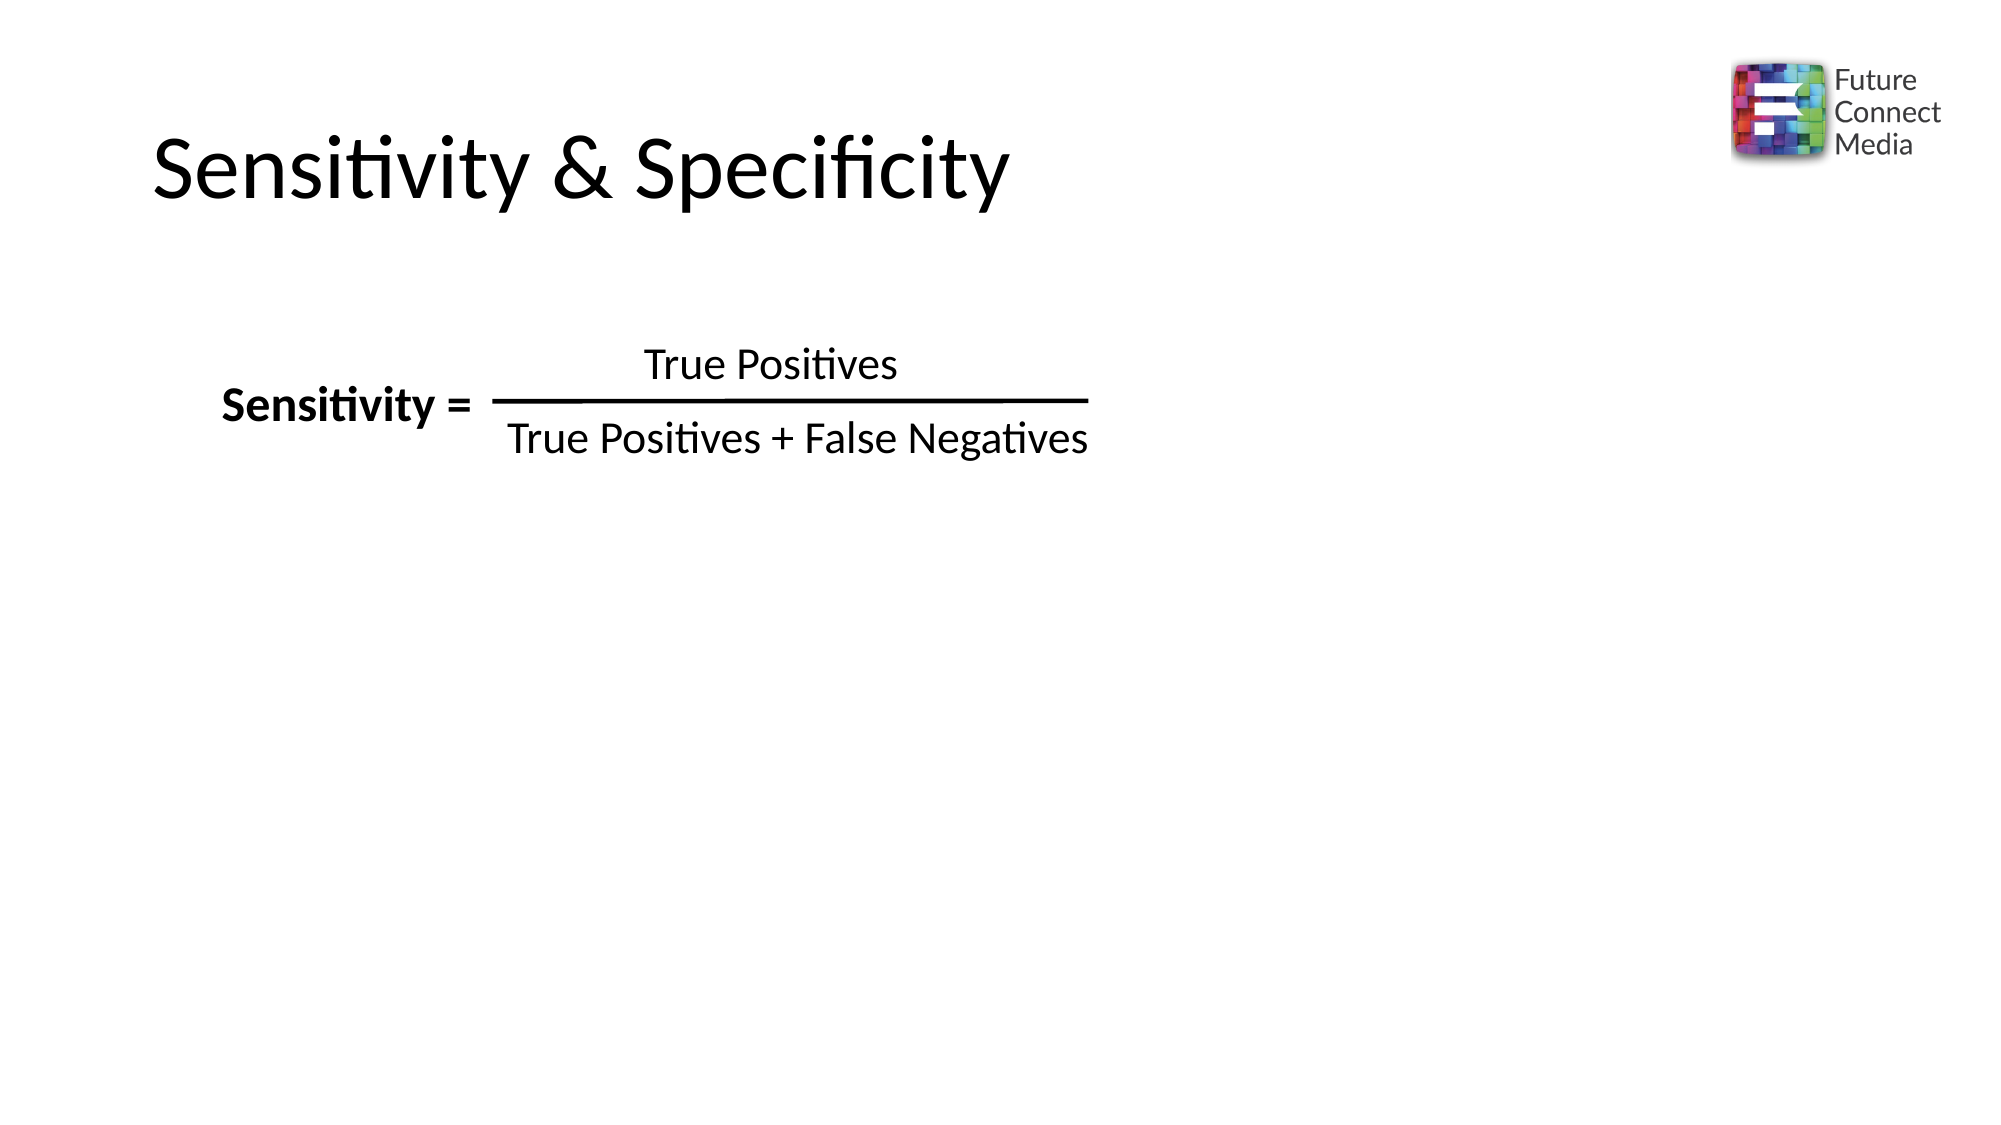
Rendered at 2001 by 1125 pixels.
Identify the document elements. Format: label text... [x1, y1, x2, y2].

title Sensitivity & Specificity [137, 59, 1161, 278]
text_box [206, 326, 1189, 472]
picture [1731, 5, 1943, 218]
